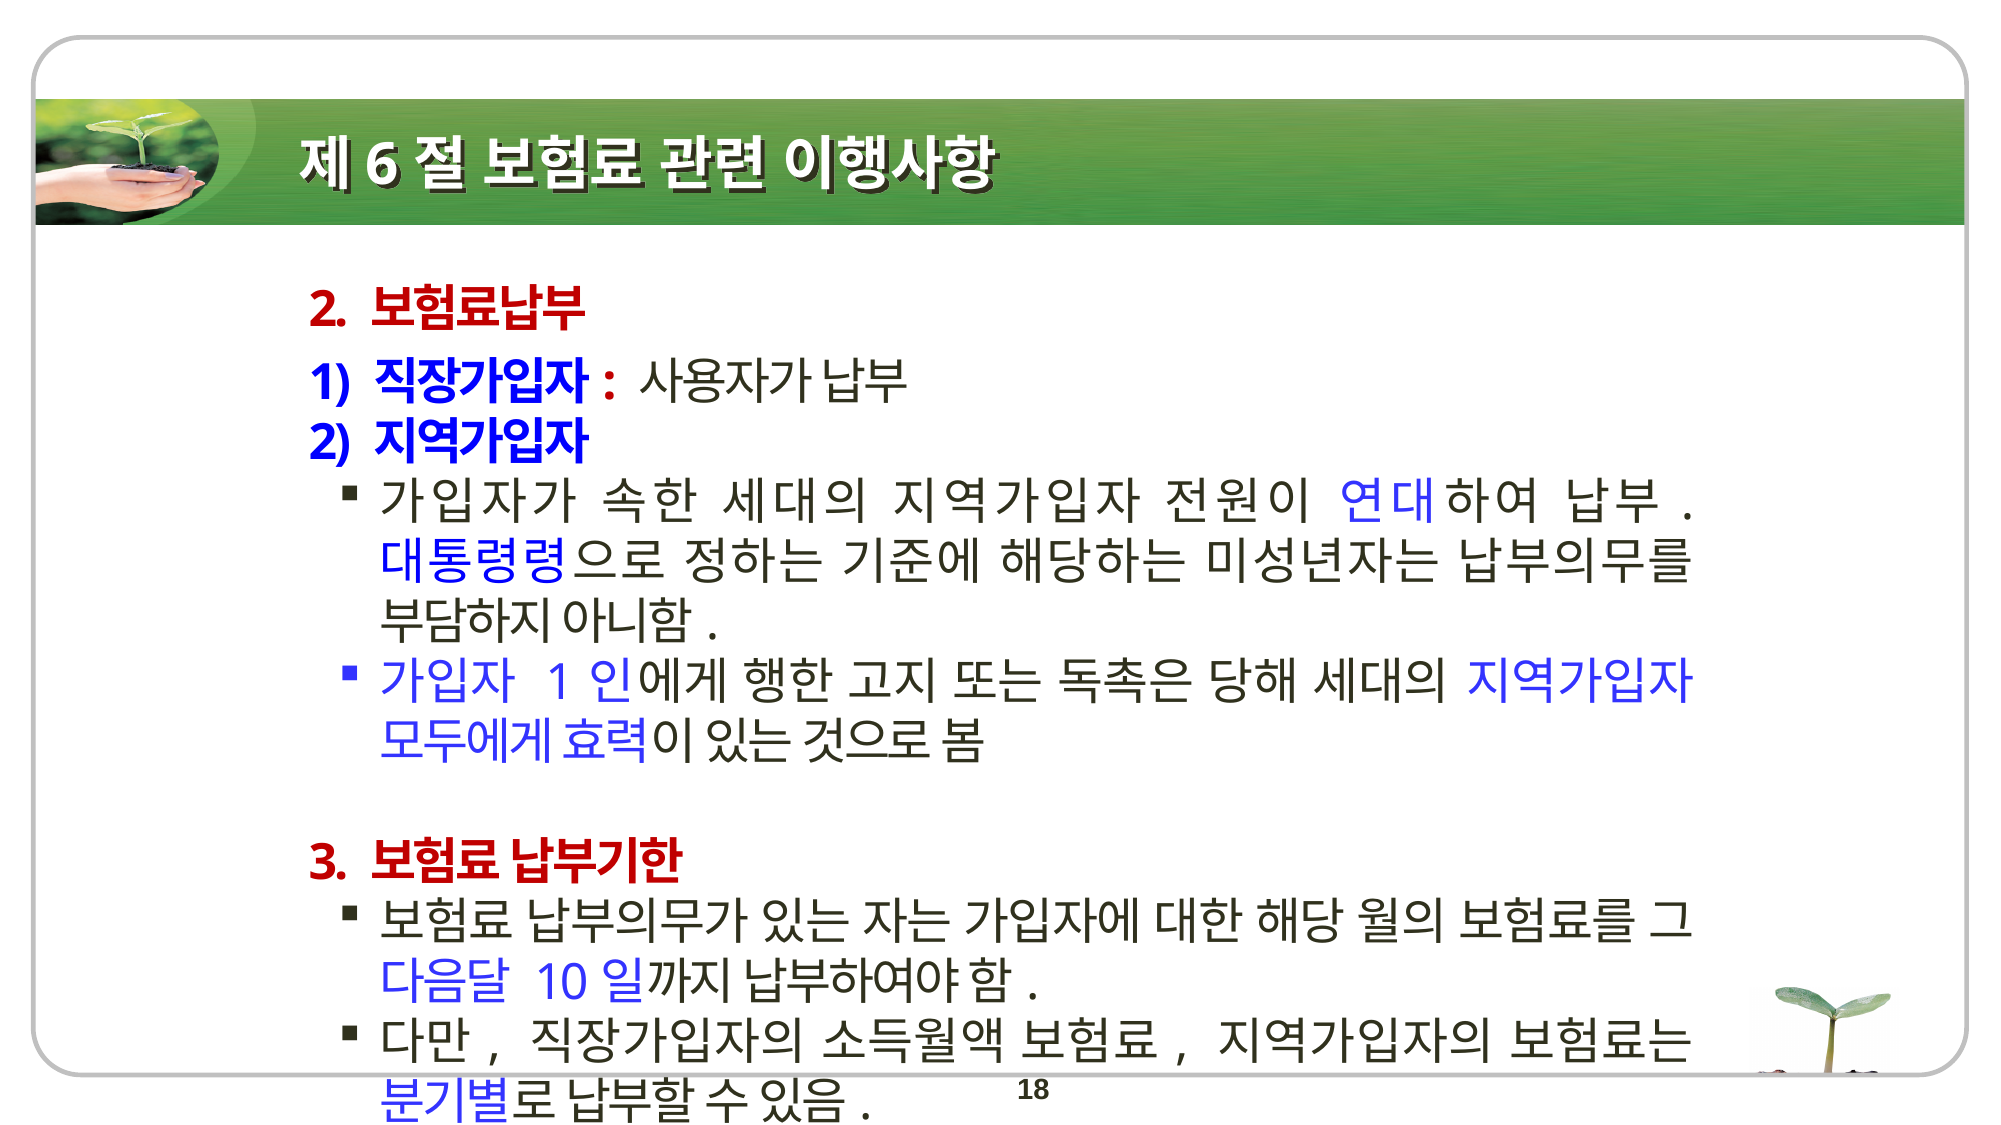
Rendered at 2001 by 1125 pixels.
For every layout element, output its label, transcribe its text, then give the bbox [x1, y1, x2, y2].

text_box 2. 보험료납부 1) 직장가입자: 사용자가 납부 2) 지역가입자 가입자가 속한 세대의 지역가입자 전원이 연대하여 납부. 대통령령으로 정하는 기준에 해당하는 미성년자는 납부의무를 부담하지 아니함. 가입자 1인에게 행한 고지 또는 독촉은 당해 세대의 지역가입자 모두에게 효력이 있는 것으로 봄 3. 보험료 납부기한 보험료 납부의무가 있는 자는 가입자에 대한 해당 월의 보험료를 그 다음달 10일까지 납부하여야 함. 다만, 직장가입자의 소득월액 보험료, 지역가입자의 보험료는 분기별로 납부할 수 있음. [294, 269, 1706, 1125]
picture [36, 99, 1964, 225]
picture [1749, 987, 1900, 1072]
title 제6절 보험료 관련 이행사항 [283, 116, 1884, 205]
